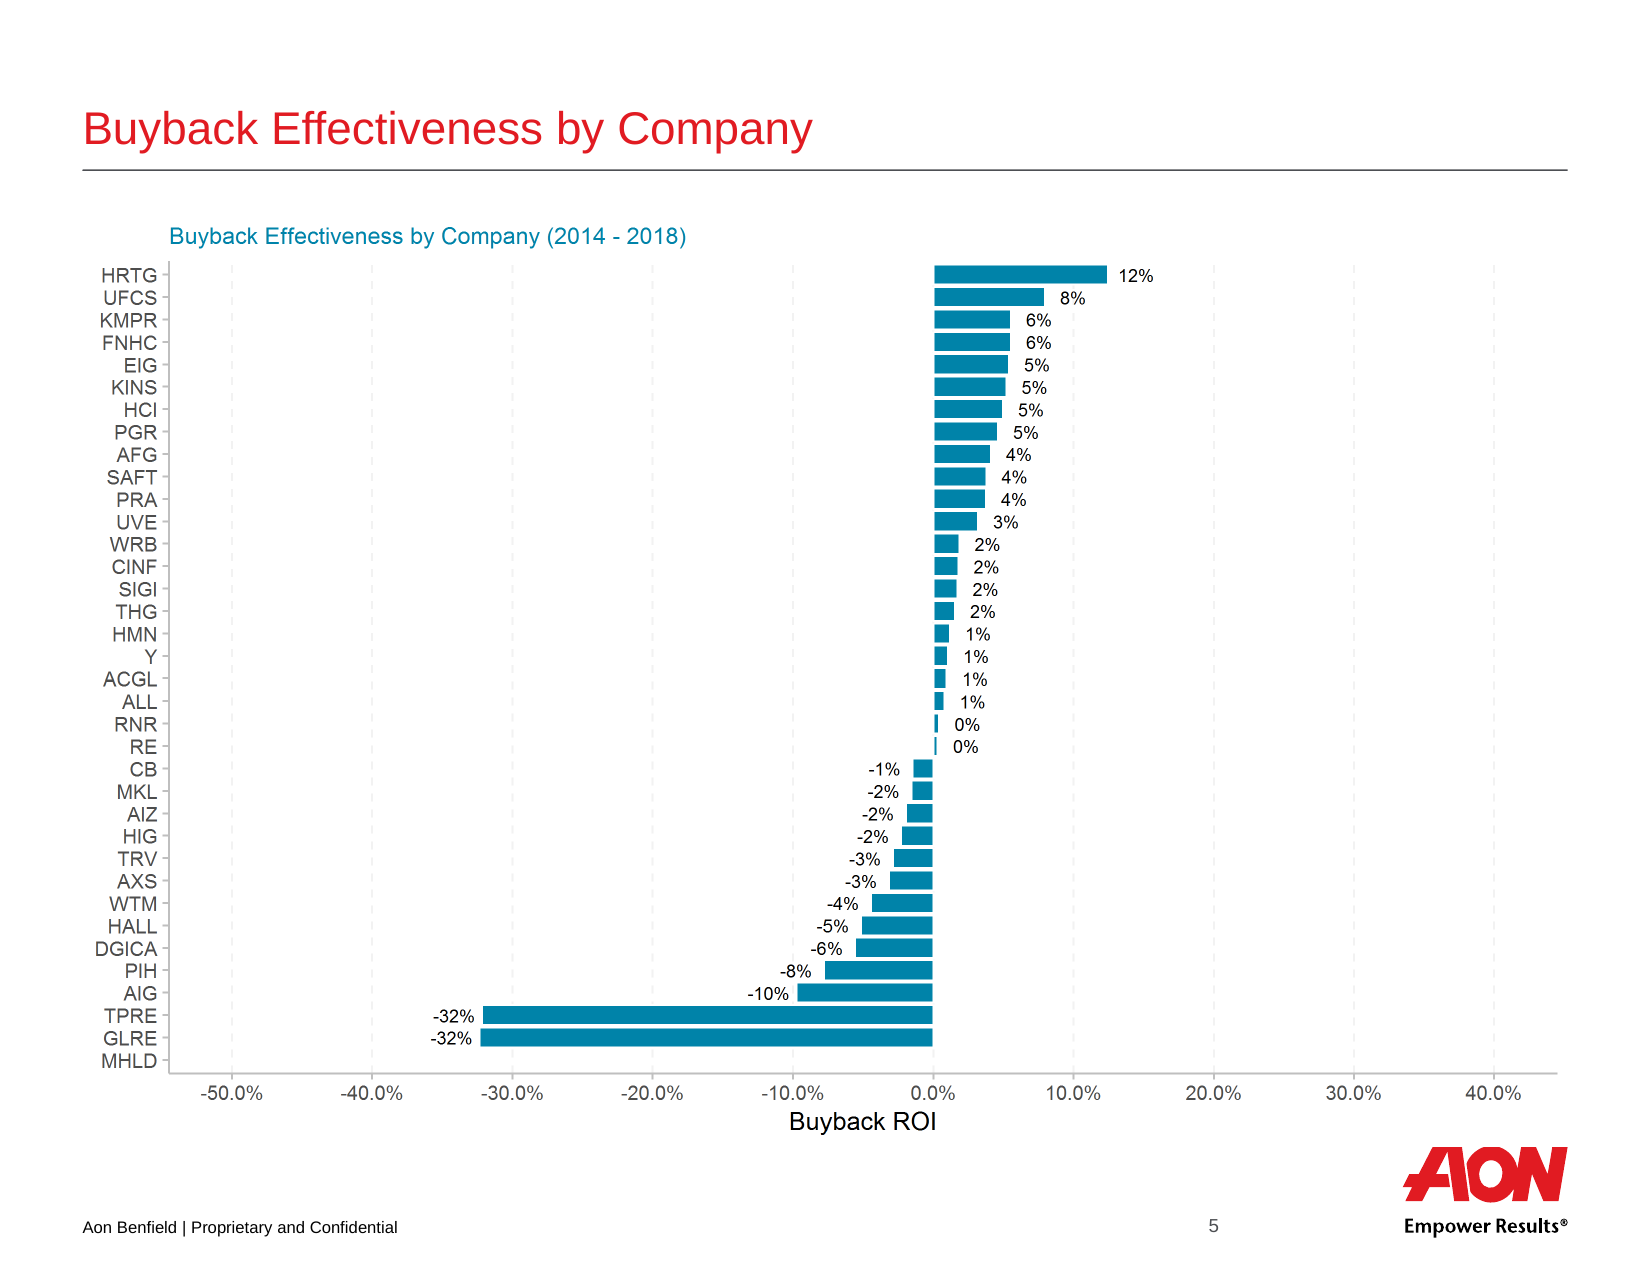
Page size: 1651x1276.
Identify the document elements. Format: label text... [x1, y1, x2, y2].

picture [82, 213, 1571, 1147]
title Buyback Effectiveness by Company [82, 74, 1571, 154]
